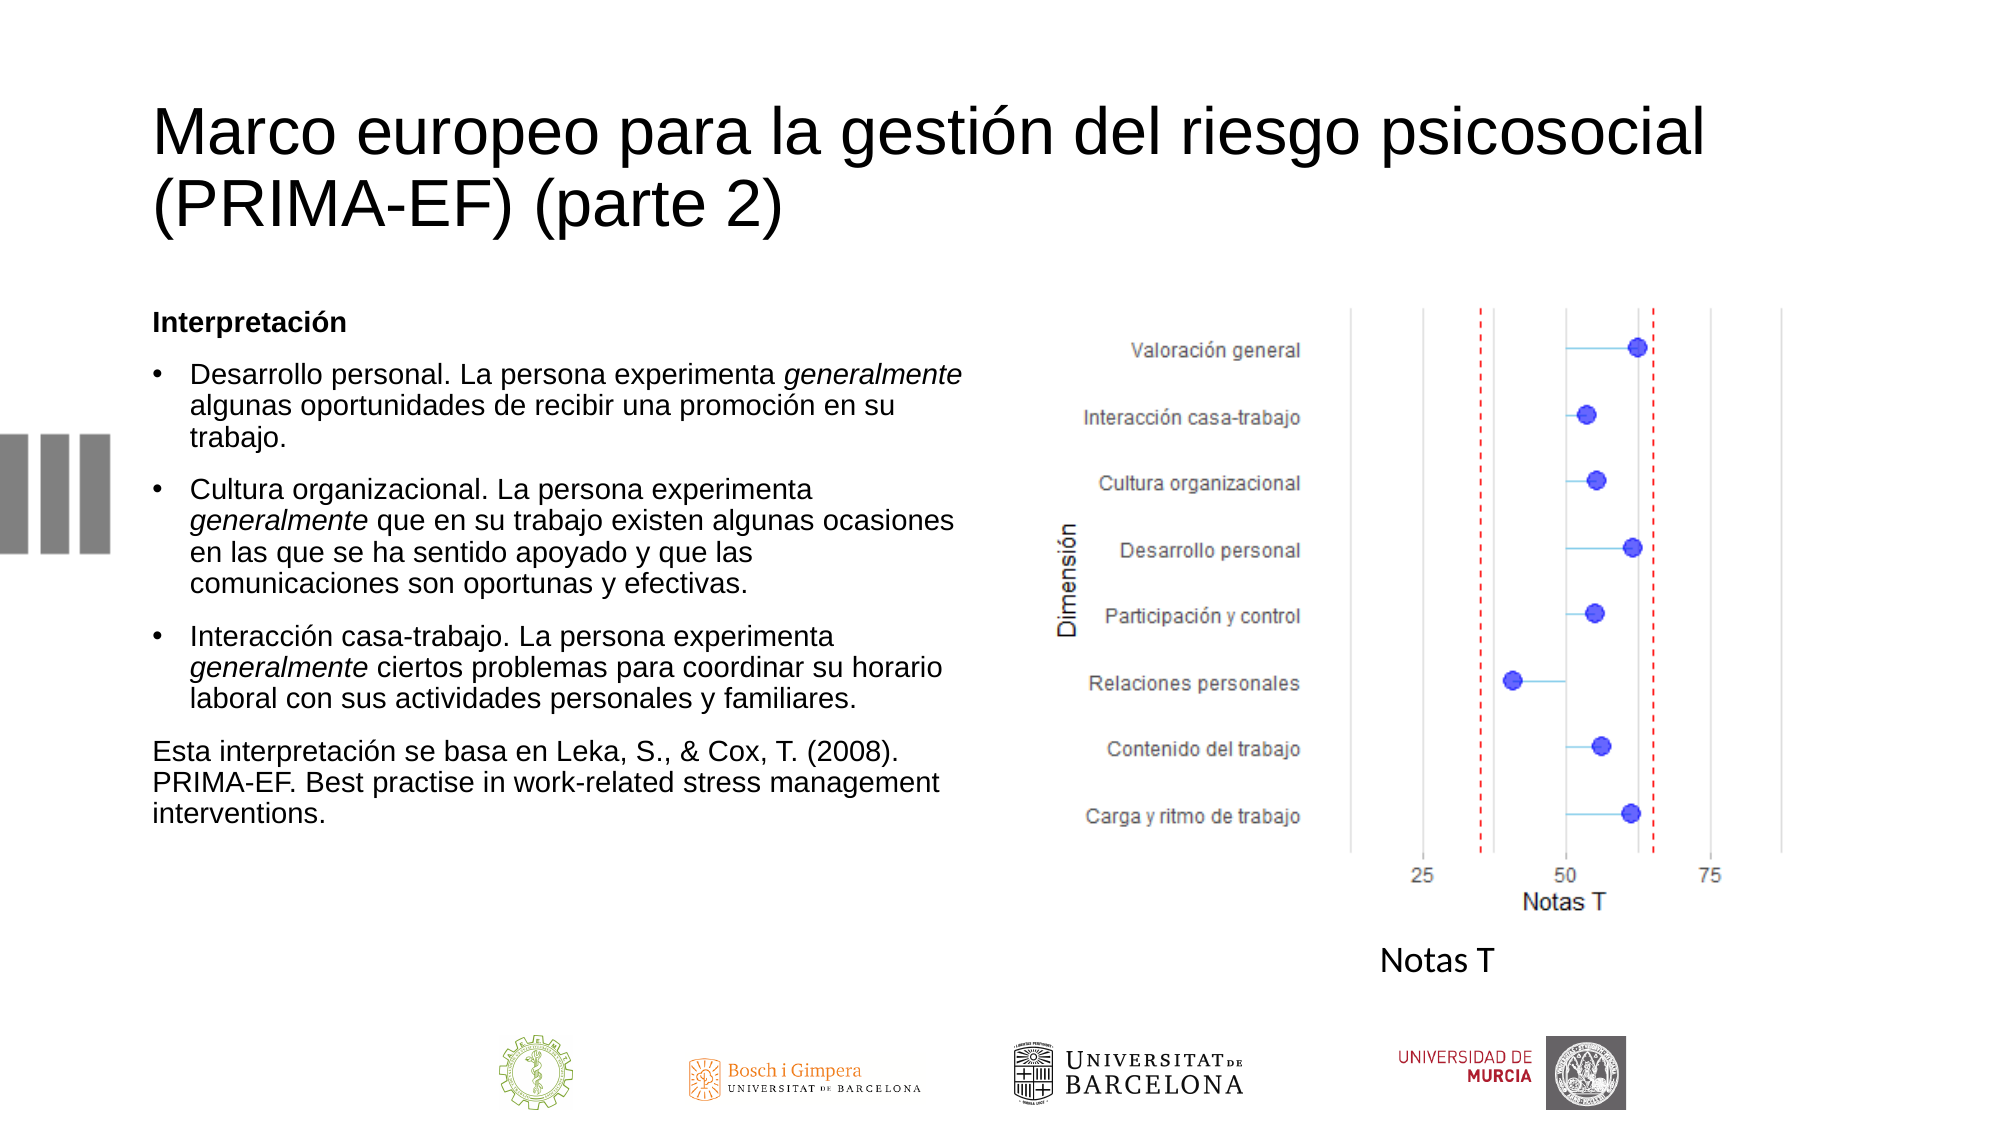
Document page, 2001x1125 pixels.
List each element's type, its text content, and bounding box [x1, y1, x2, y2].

picture [499, 1035, 573, 1110]
picture [1331, 1036, 1627, 1110]
picture [684, 1031, 926, 1125]
text_box Notas T [1012, 927, 1863, 1011]
picture [1014, 1042, 1243, 1105]
picture [0, 420, 123, 563]
title Marco europeo para la gestión del riesgo psicosocial (PRIMA-EF) (parte 2) [137, 59, 1863, 278]
list Interpretación Desarrollo personal. La persona experimenta generalmente algunas oportunidades de recibir una promoción en su trabajo. Cultura organizacional. La persona experimenta generalmente que en su trabajo existen algunas ocasiones en las que se ha sentido apoyado y que las comunicaciones son oportunas y efectivas. Interacción casa-trabajo. La persona experimenta generalmente ciertos problemas para coordinar su horario laboral con sus actividades personales y familiares. Esta interpretación se basa en Leka, S., & Cox, T. (2008). PRIMA-EF. Best practise in work-related stress management interventions. [137, 299, 988, 1014]
picture [1043, 297, 1832, 928]
